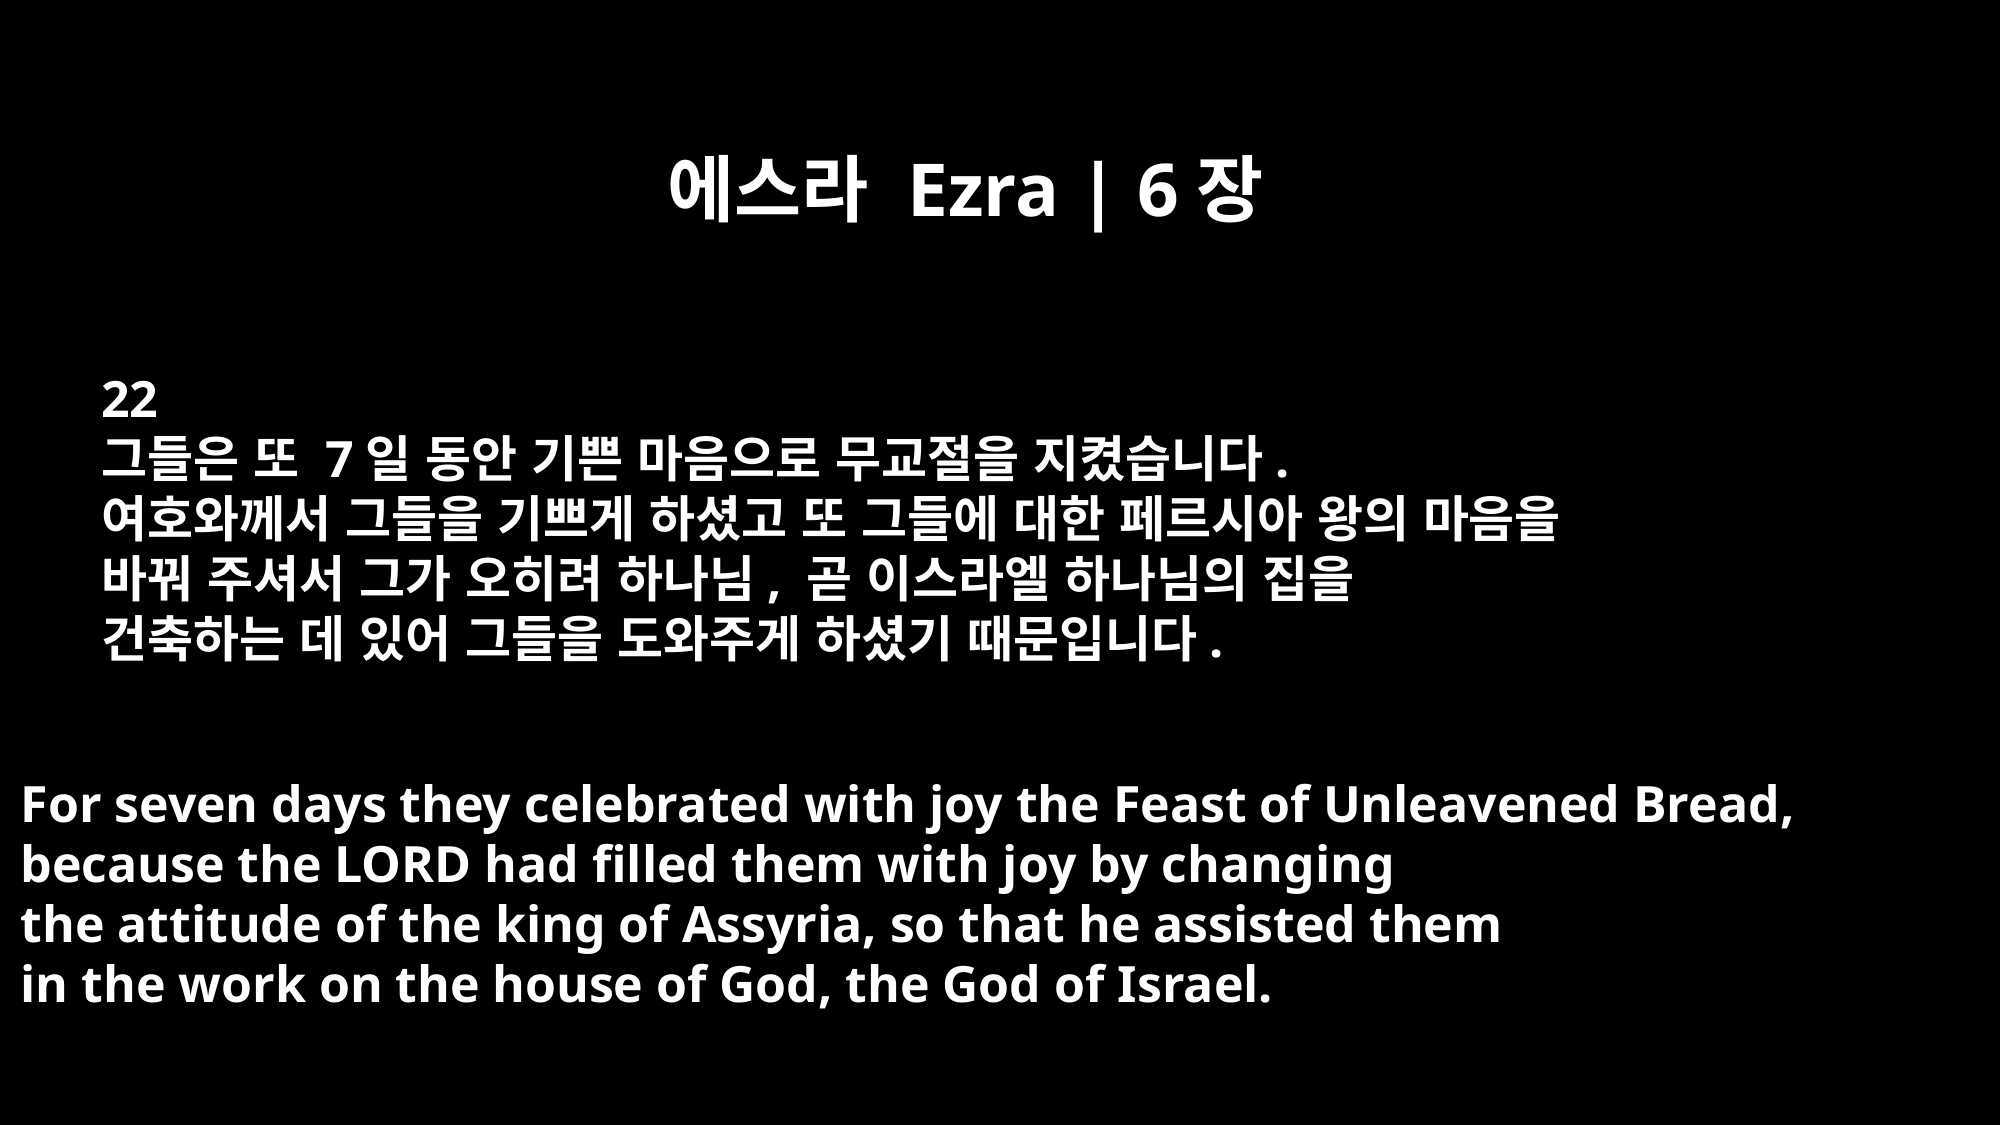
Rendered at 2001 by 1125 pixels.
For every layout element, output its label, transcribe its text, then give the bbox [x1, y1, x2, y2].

text_box 에스라 Ezra | 6장 [652, 136, 1280, 239]
text_box 22 그들은 또 7일 동안 기쁜 마음으로 무교절을 지켰습니다. 여호와께서 그들을 기쁘게 하셨고 또 그들에 대한 페르시아 왕의 마음을 바꿔 주셔서 그가 오히려 하나님, 곧 이스라엘 하나님의 집을 건축하는 데 있어 그들을 도와주게 하셨기 때문입니다. [86, 359, 1577, 675]
text_box For seven days they celebrated with joy the Feast of Unleavened Bread, because the LORD had filled them with joy by changing the attitude of the king of Assyria, so that he assisted them in the work on the house of God, the God of Israel. [5, 764, 1823, 1020]
